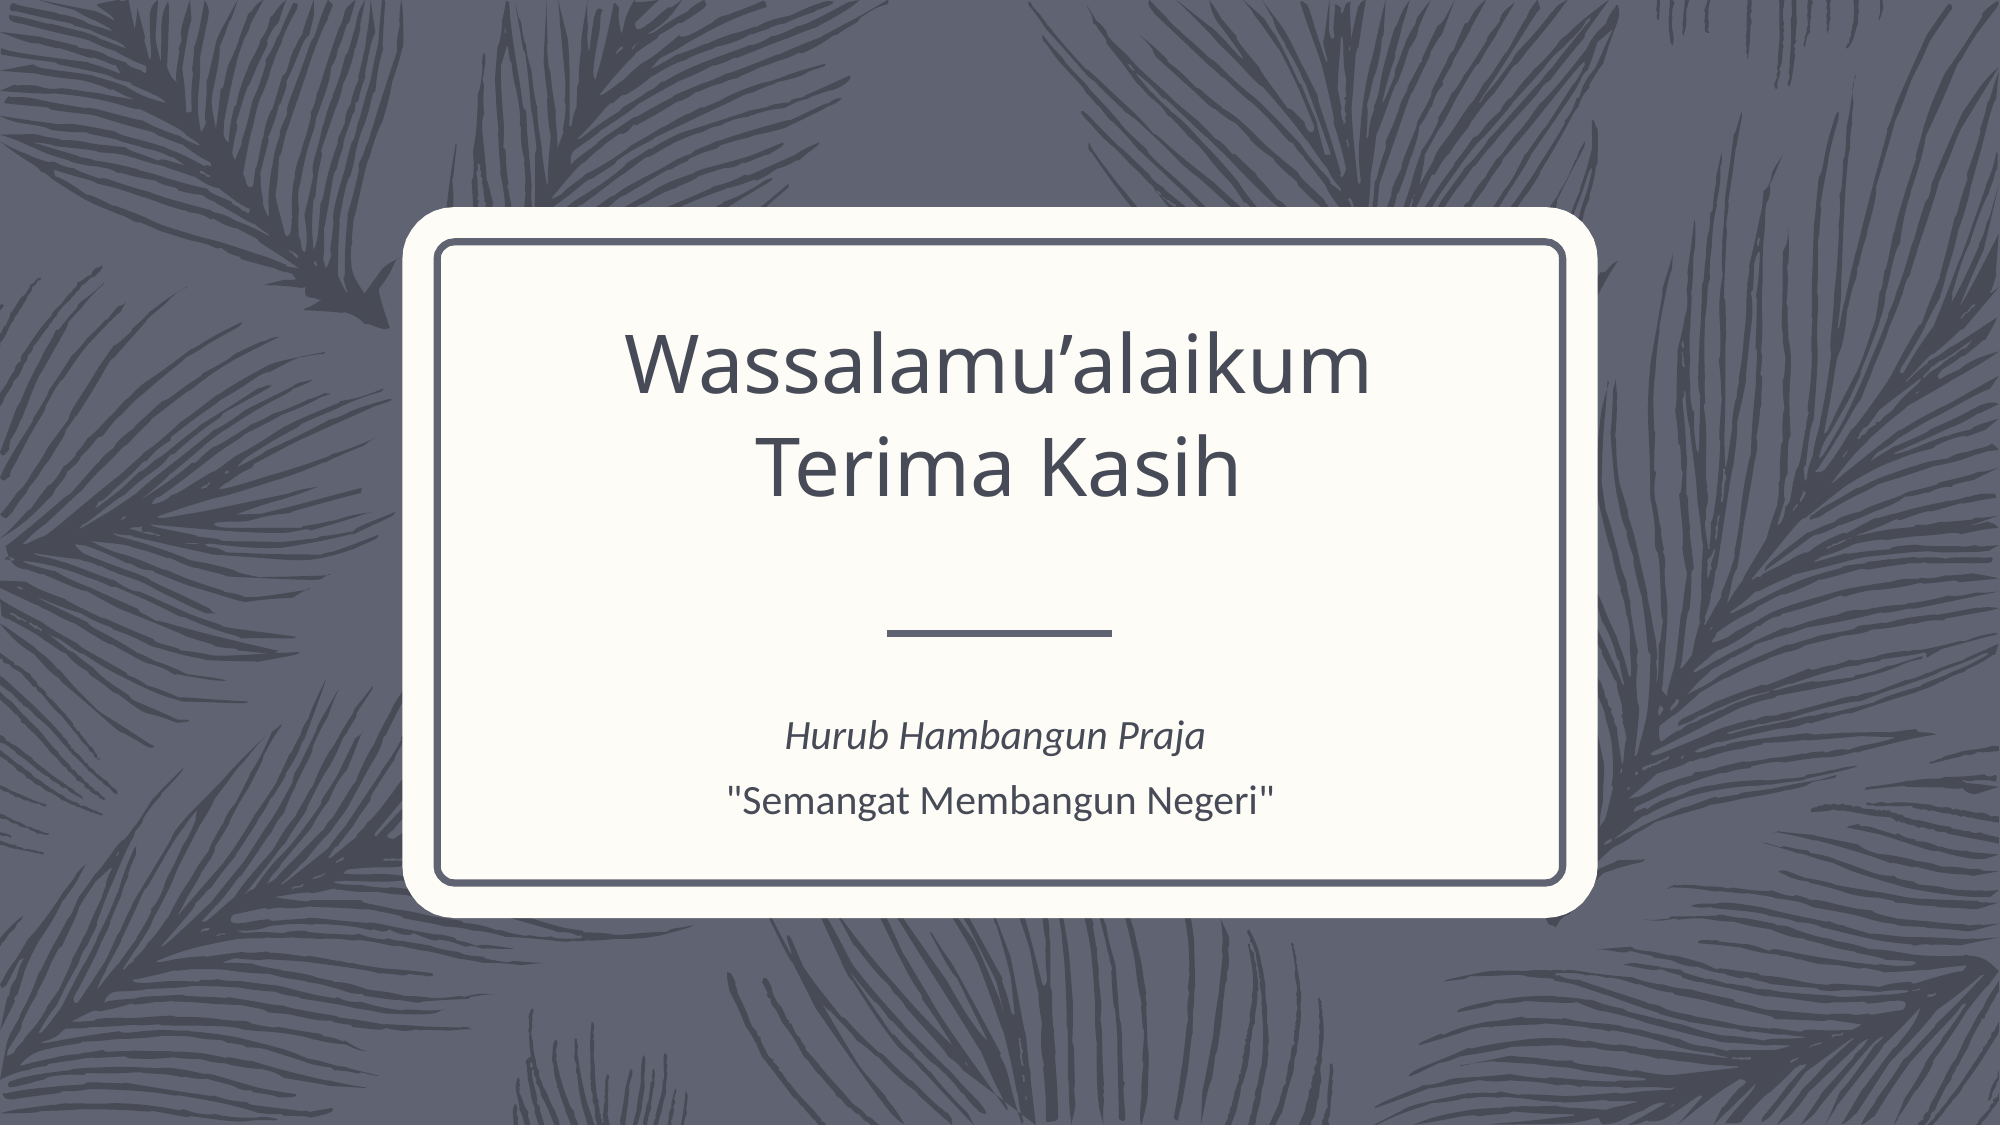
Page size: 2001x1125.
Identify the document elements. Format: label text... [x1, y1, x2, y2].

title Wassalamu’alaikum Terima Kasih [518, 300, 1480, 603]
list Hurub Hambangun Praja "Semangat Membangun Negeri" [625, 685, 1375, 856]
